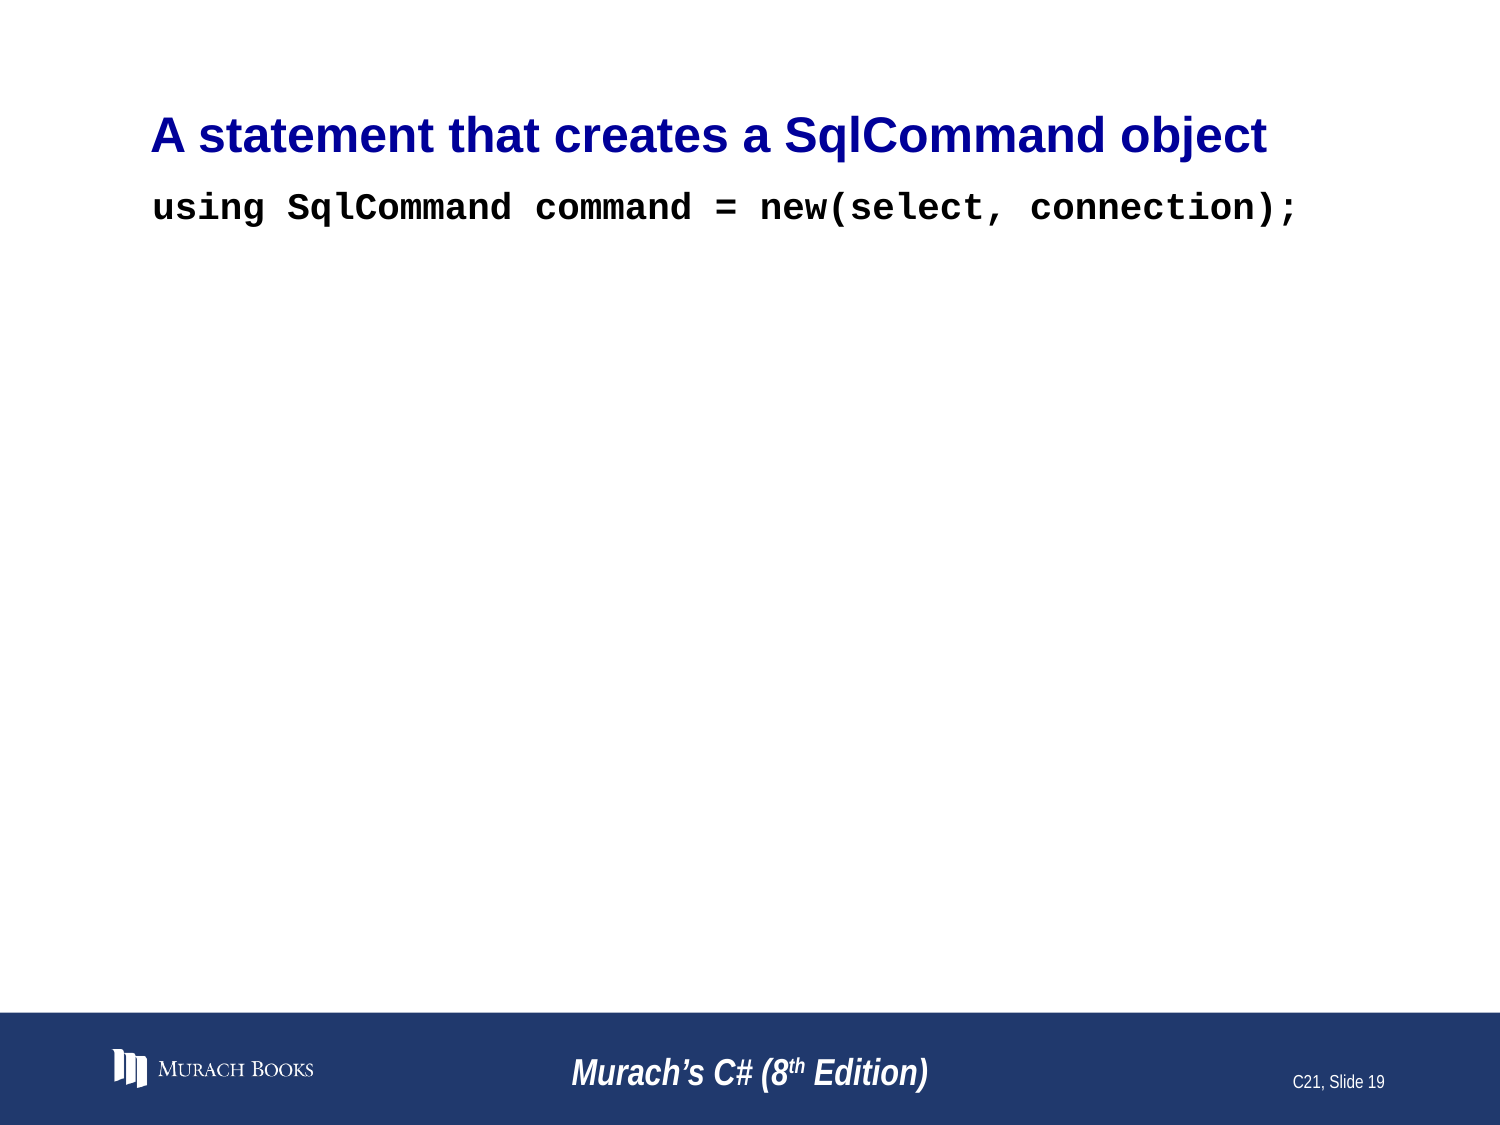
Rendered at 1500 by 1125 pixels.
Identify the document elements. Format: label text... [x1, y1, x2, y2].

slide_number Murach’s C# (8th Edition) [450, 1025, 1050, 1100]
title A statement that creates a SqlCommand object [150, 102, 1350, 164]
list using SqlCommand command = new(select, connection); [137, 174, 1350, 975]
slide_number C21, Slide 19 [1087, 1025, 1400, 1100]
footer [12, 1025, 450, 1100]
